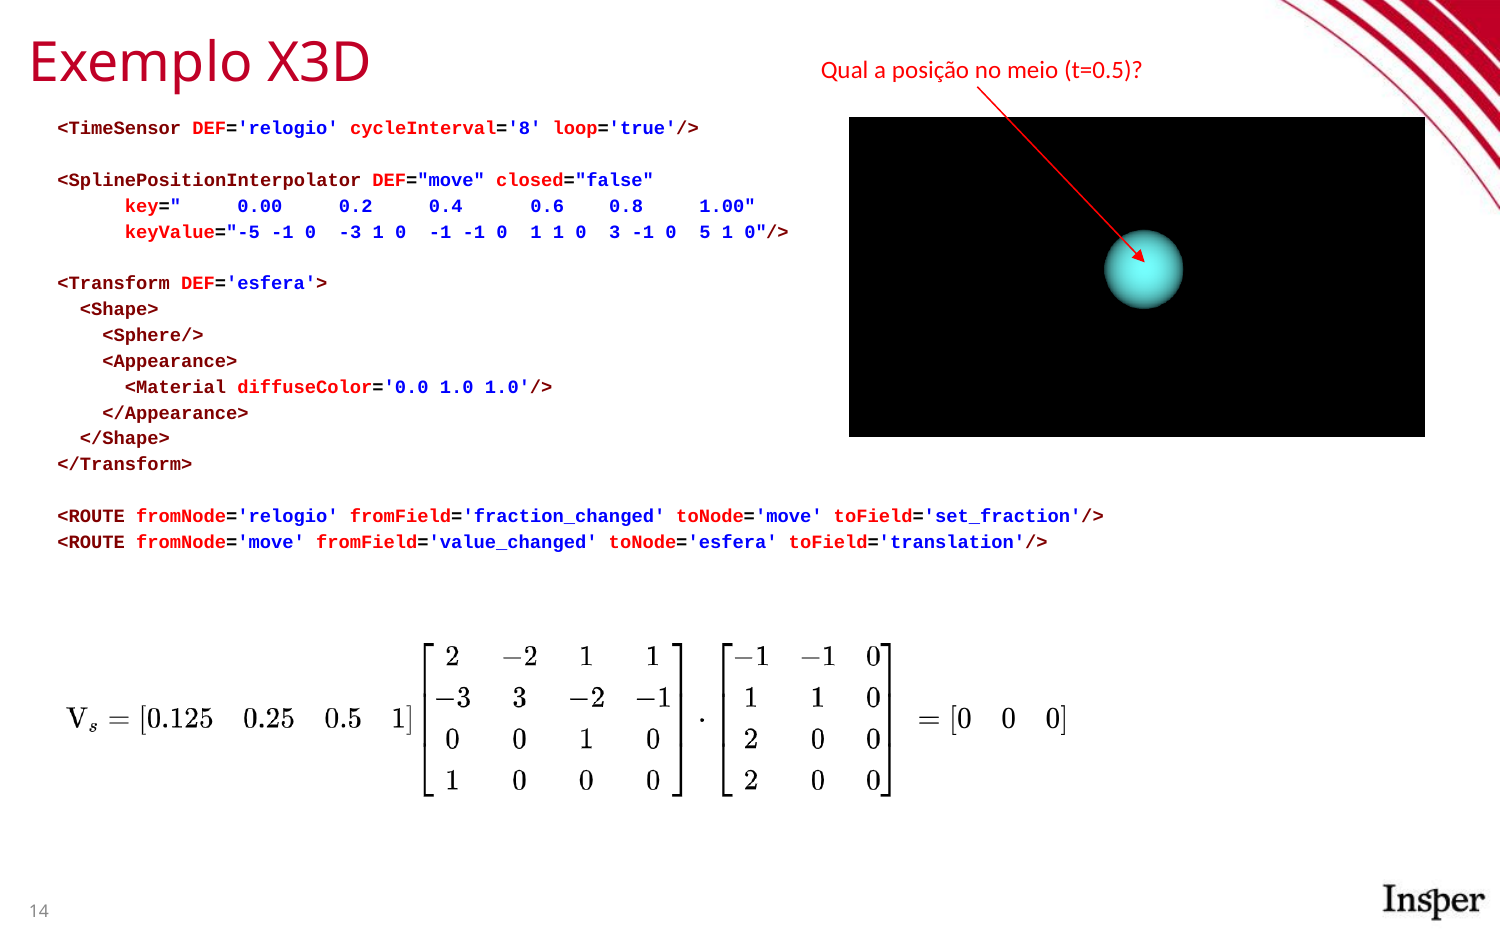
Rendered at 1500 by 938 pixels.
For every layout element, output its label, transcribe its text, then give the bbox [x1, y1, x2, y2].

slide_number 14 [0, 887, 78, 938]
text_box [805, 38, 1214, 263]
title Exemplo X3D [13, 18, 1397, 104]
text_box <TimeSensor DEF='relogio' cycleInterval='8' loop='true'/> <SplinePositionInterpolator DEF="move" closed="false" key=" 0.00 0.2 0.4 0.6 0.8 1.00" keyValue="-5 -1 0 -3 1 0 -1 -1 0 1 1 0 3 -1 0 5 1 0"/> <Transform DEF='esfera'> <Shape> <Sphere/> <Appearance> <Material diffuseColor='0.0 1.0 1.0'/> </Appearance> </Shape> </Transform> <ROUTE fromNode='relogio' fromField='fraction_changed' toNode='move' toField='set_fraction'/> <ROUTE fromNode='move' fromField='value_changed' toNode='esfera' toField='translation'/> [8, 97, 1194, 568]
picture [66, 0, 1500, 938]
